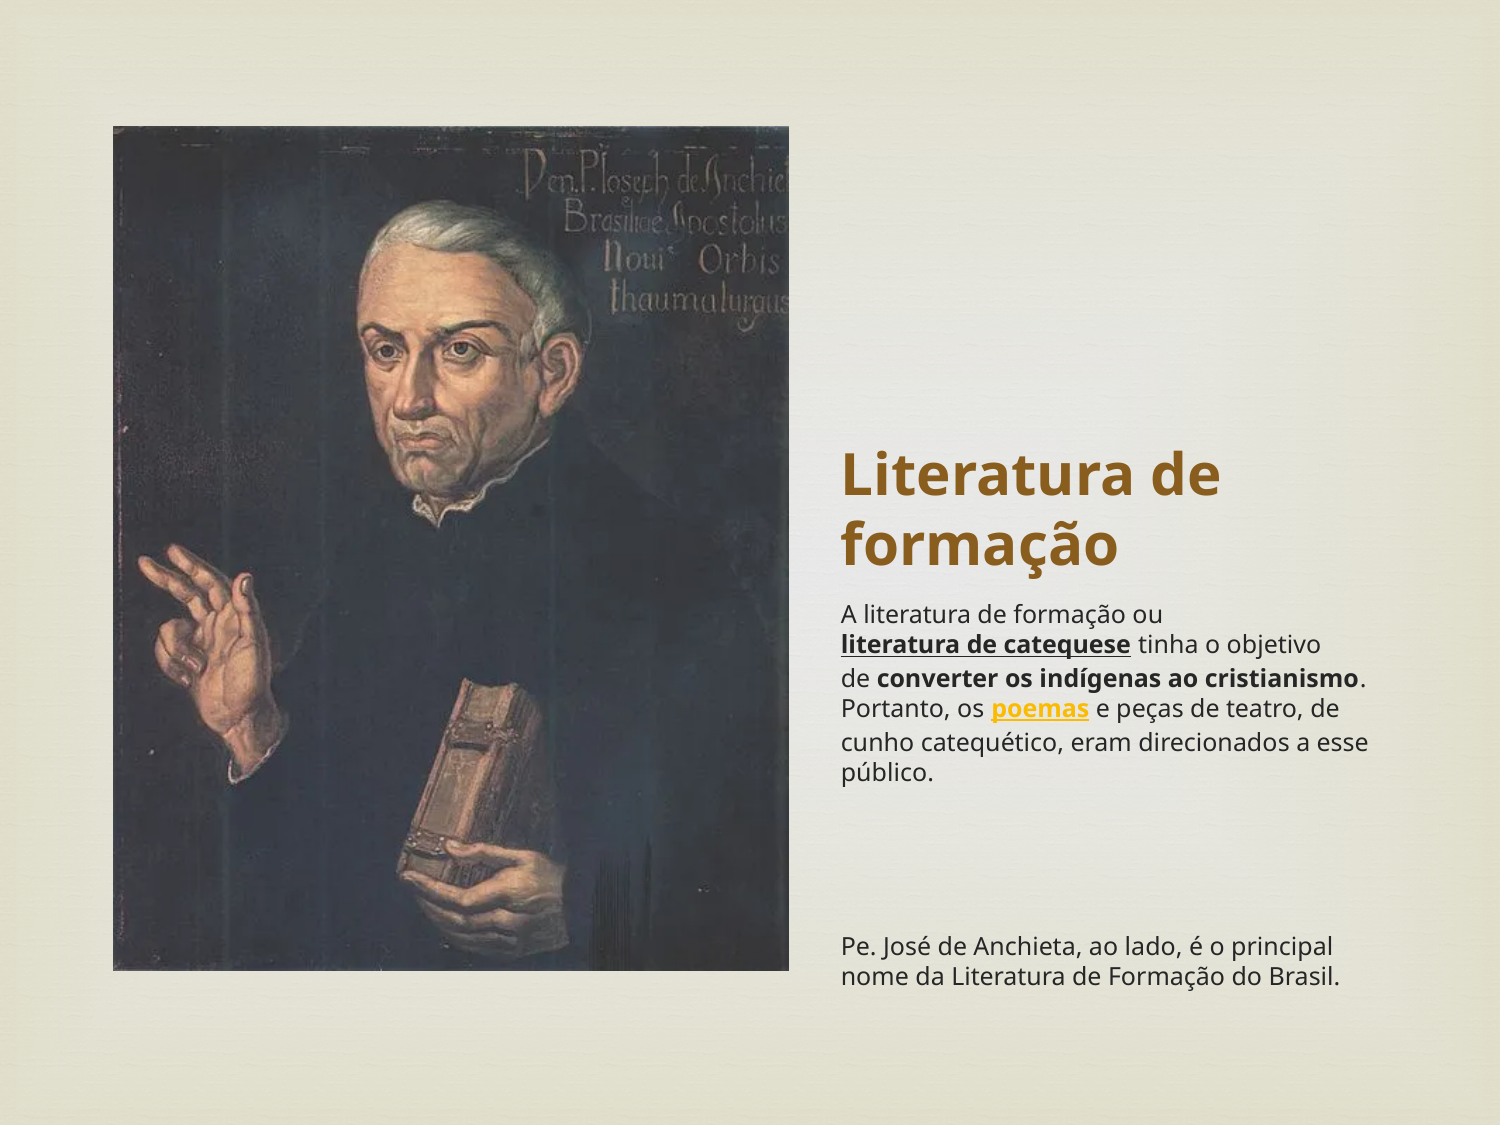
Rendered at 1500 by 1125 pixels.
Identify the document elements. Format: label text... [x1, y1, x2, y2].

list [112, 125, 790, 971]
title Literatura de formação [825, 275, 1388, 585]
list A literatura de formação ou literatura de catequese tinha o objetivo de converter os indígenas ao cristianismo. Portanto, os poemas e peças de teatro, de cunho catequético, eram direcionados a esse público. Pe. José de Anchieta, ao lado, é o principal nome da Literatura de Formação do Brasil. [825, 591, 1386, 1005]
